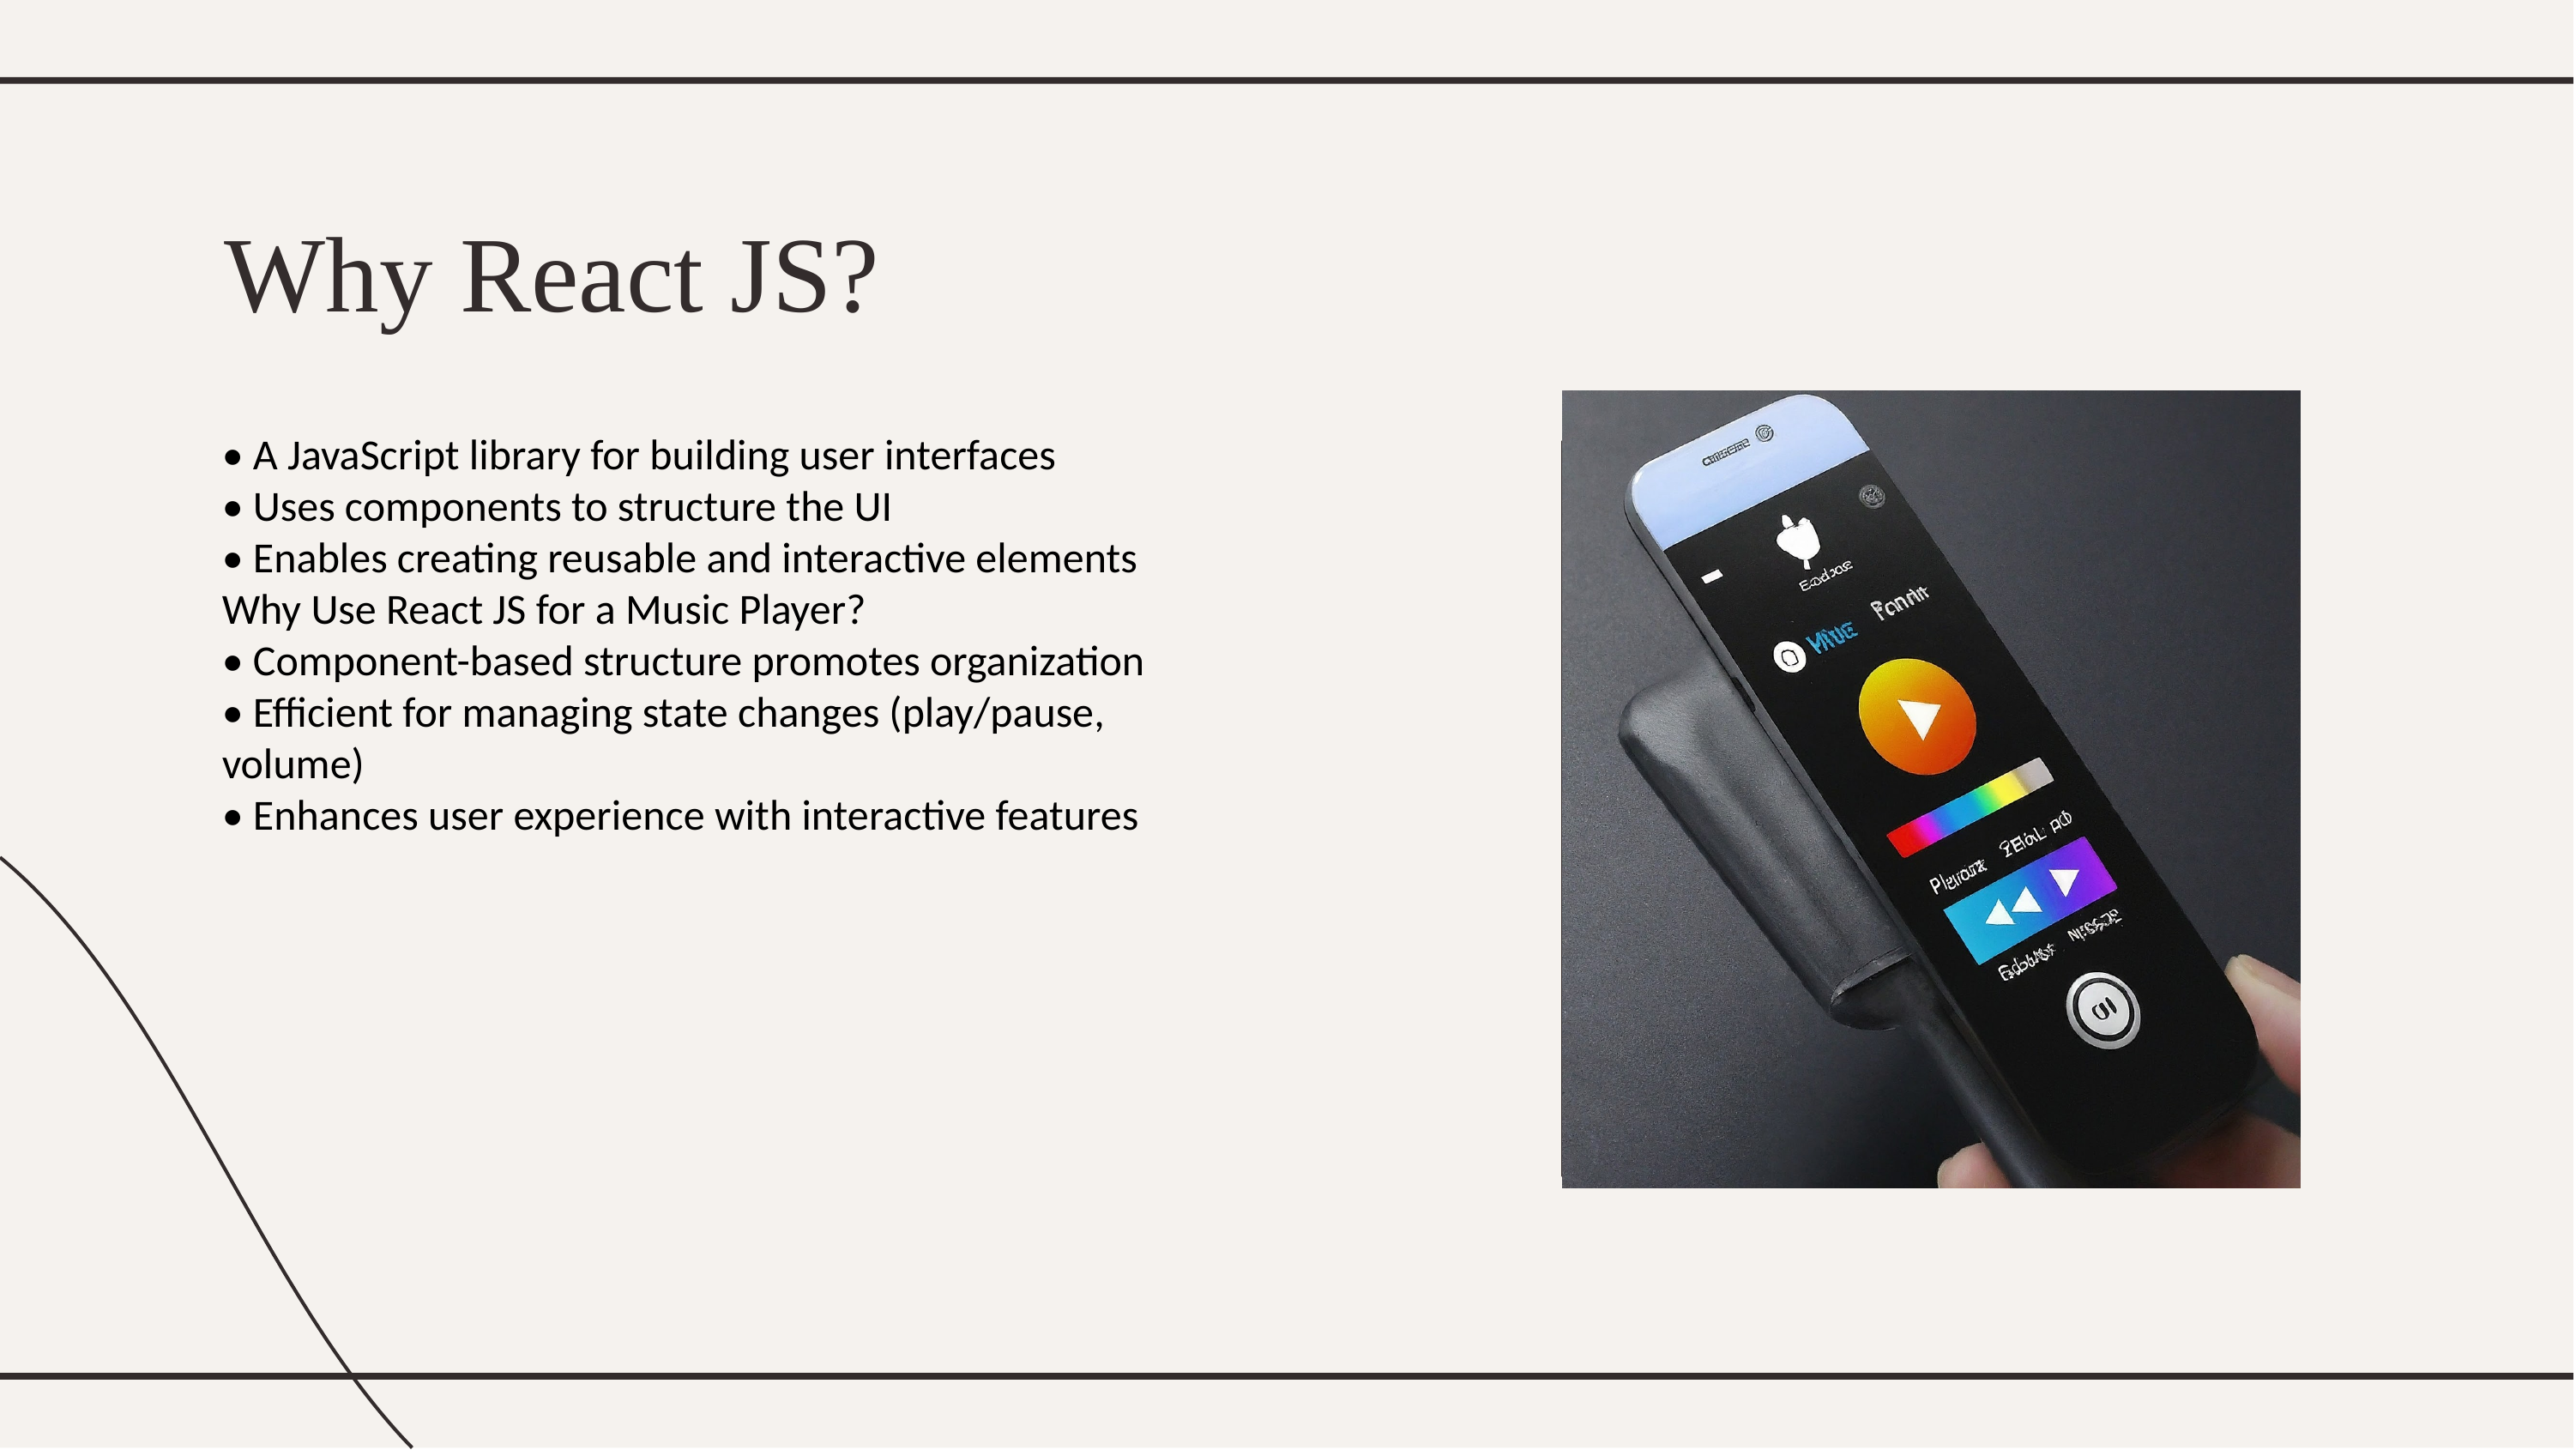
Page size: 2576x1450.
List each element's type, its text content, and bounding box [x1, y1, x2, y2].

text_box [0, 76, 2573, 84]
text_box [361, 1373, 2573, 1380]
title Why React JS? [222, 202, 1108, 420]
text_box [0, 1373, 353, 1380]
text_box [0, 857, 413, 1448]
picture [1561, 390, 2301, 1189]
text_box • A JavaScript library for building user interfaces • Uses components to structure the UI • Enables creating reusable and interactive elements Why Use React JS for a Music Player? • Component-based structure promotes organization • Efficient for managing state changes (play/pause, volume) • Enhances user experience with interactive features [209, 420, 1213, 846]
